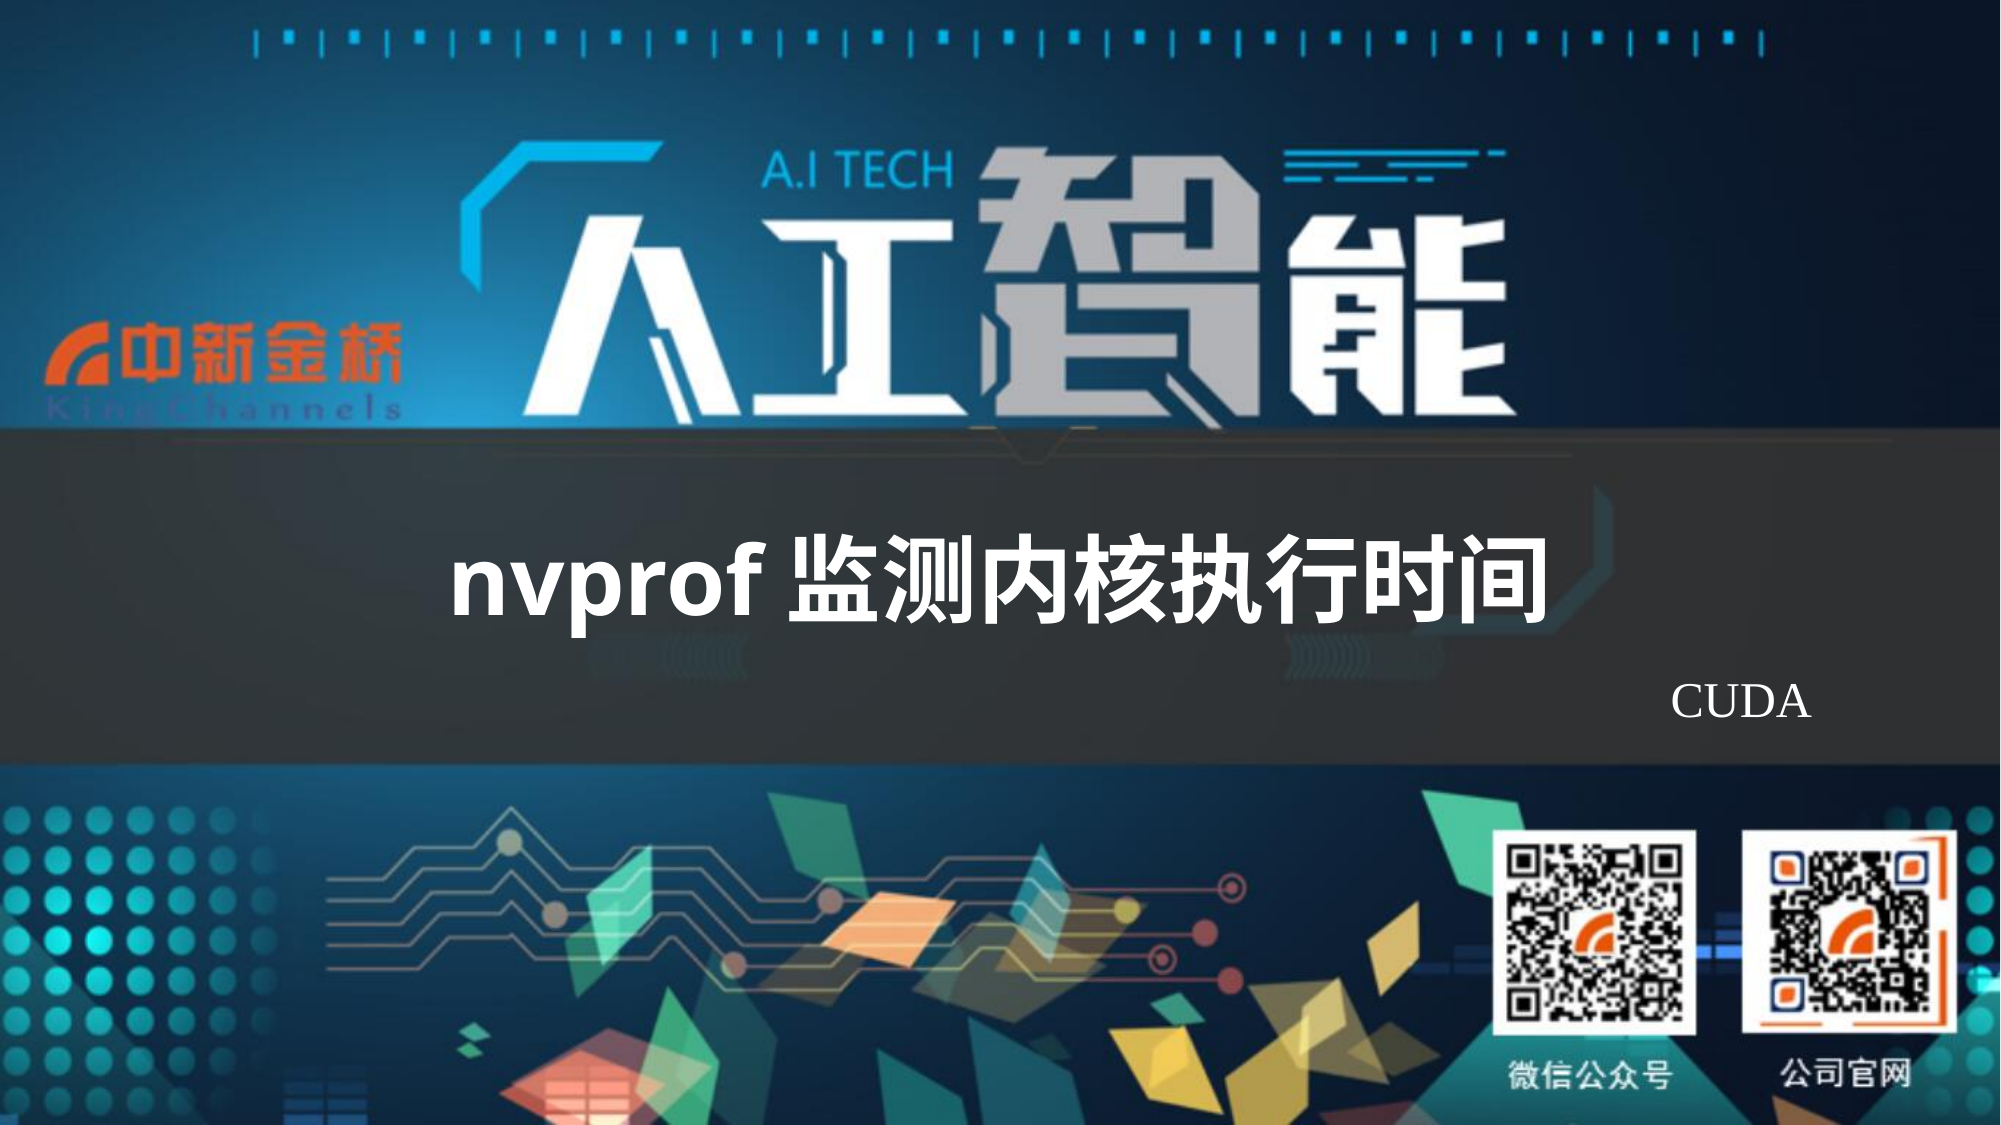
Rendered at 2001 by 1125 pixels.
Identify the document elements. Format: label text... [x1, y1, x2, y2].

text_box nvprof监测内核执行时间 [133, 536, 1865, 632]
picture [0, 0, 2001, 1125]
text_box CUDA [1518, 650, 1964, 746]
